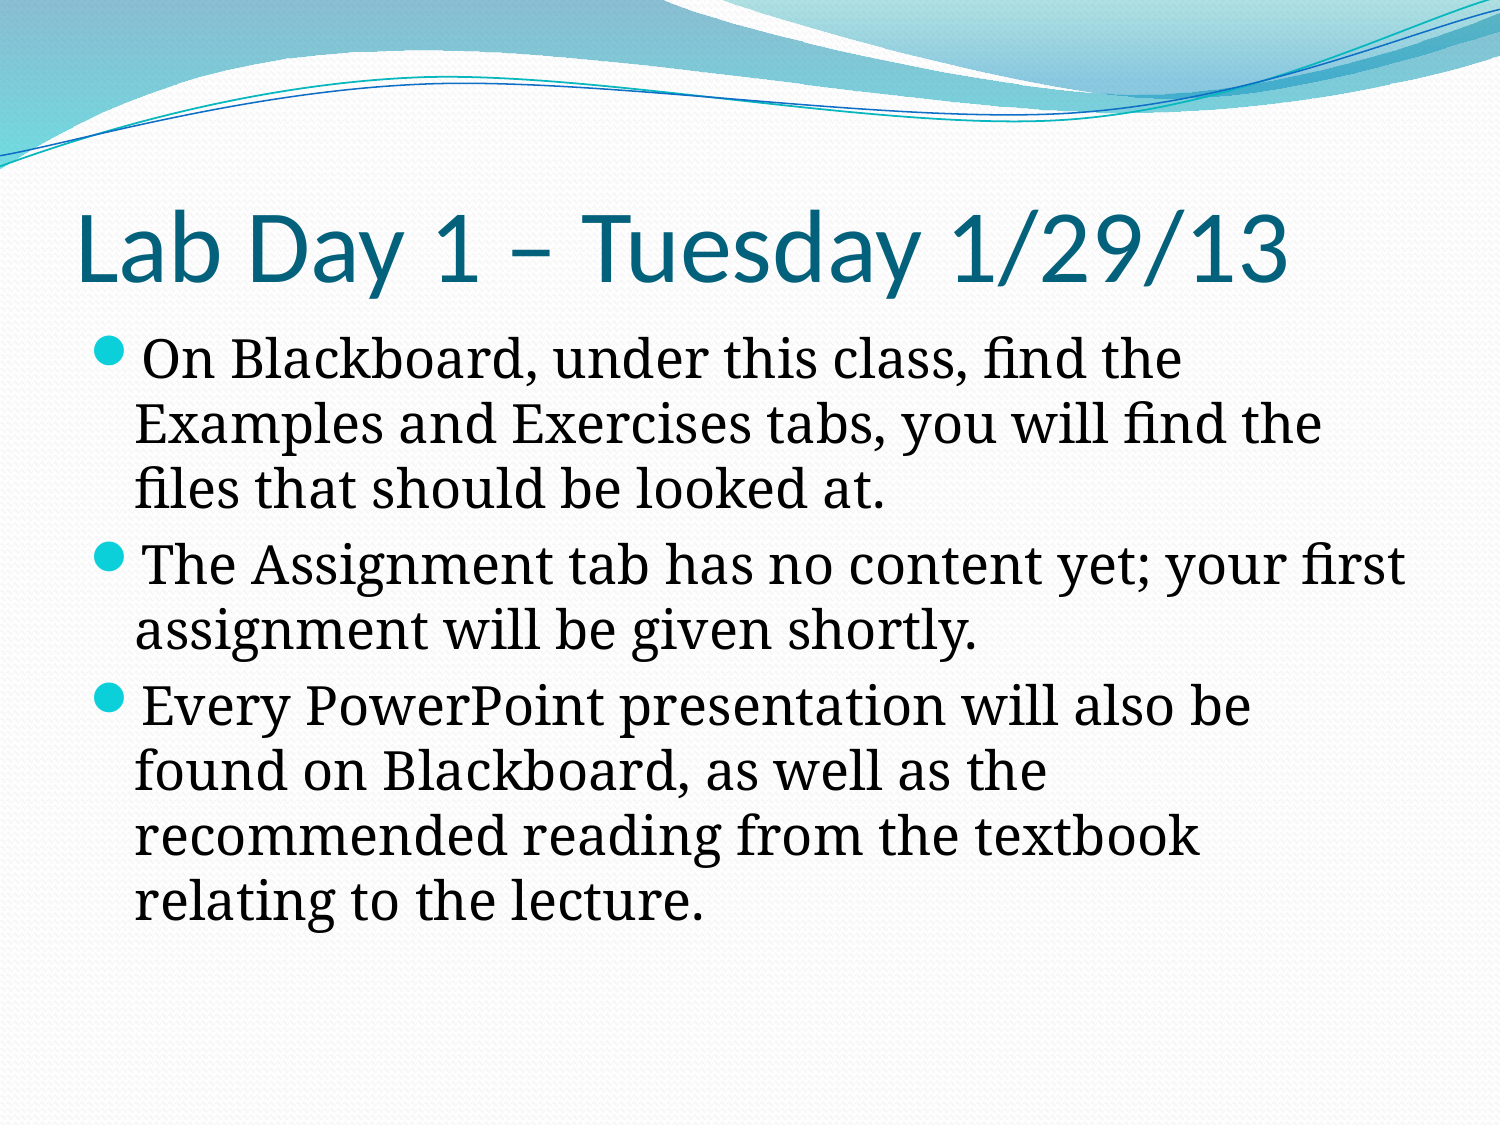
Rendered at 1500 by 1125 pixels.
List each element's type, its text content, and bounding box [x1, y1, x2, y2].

title Lab Day 1 – Tuesday 1/29/13 [75, 115, 1425, 303]
list On Blackboard, under this class, find the Examples and Exercises tabs, you will find the files that should be looked at. The Assignment tab has no content yet; your first assignment will be given shortly. Every PowerPoint presentation will also be found on Blackboard, as well as the recommended reading from the textbook relating to the lecture. [75, 317, 1425, 1038]
